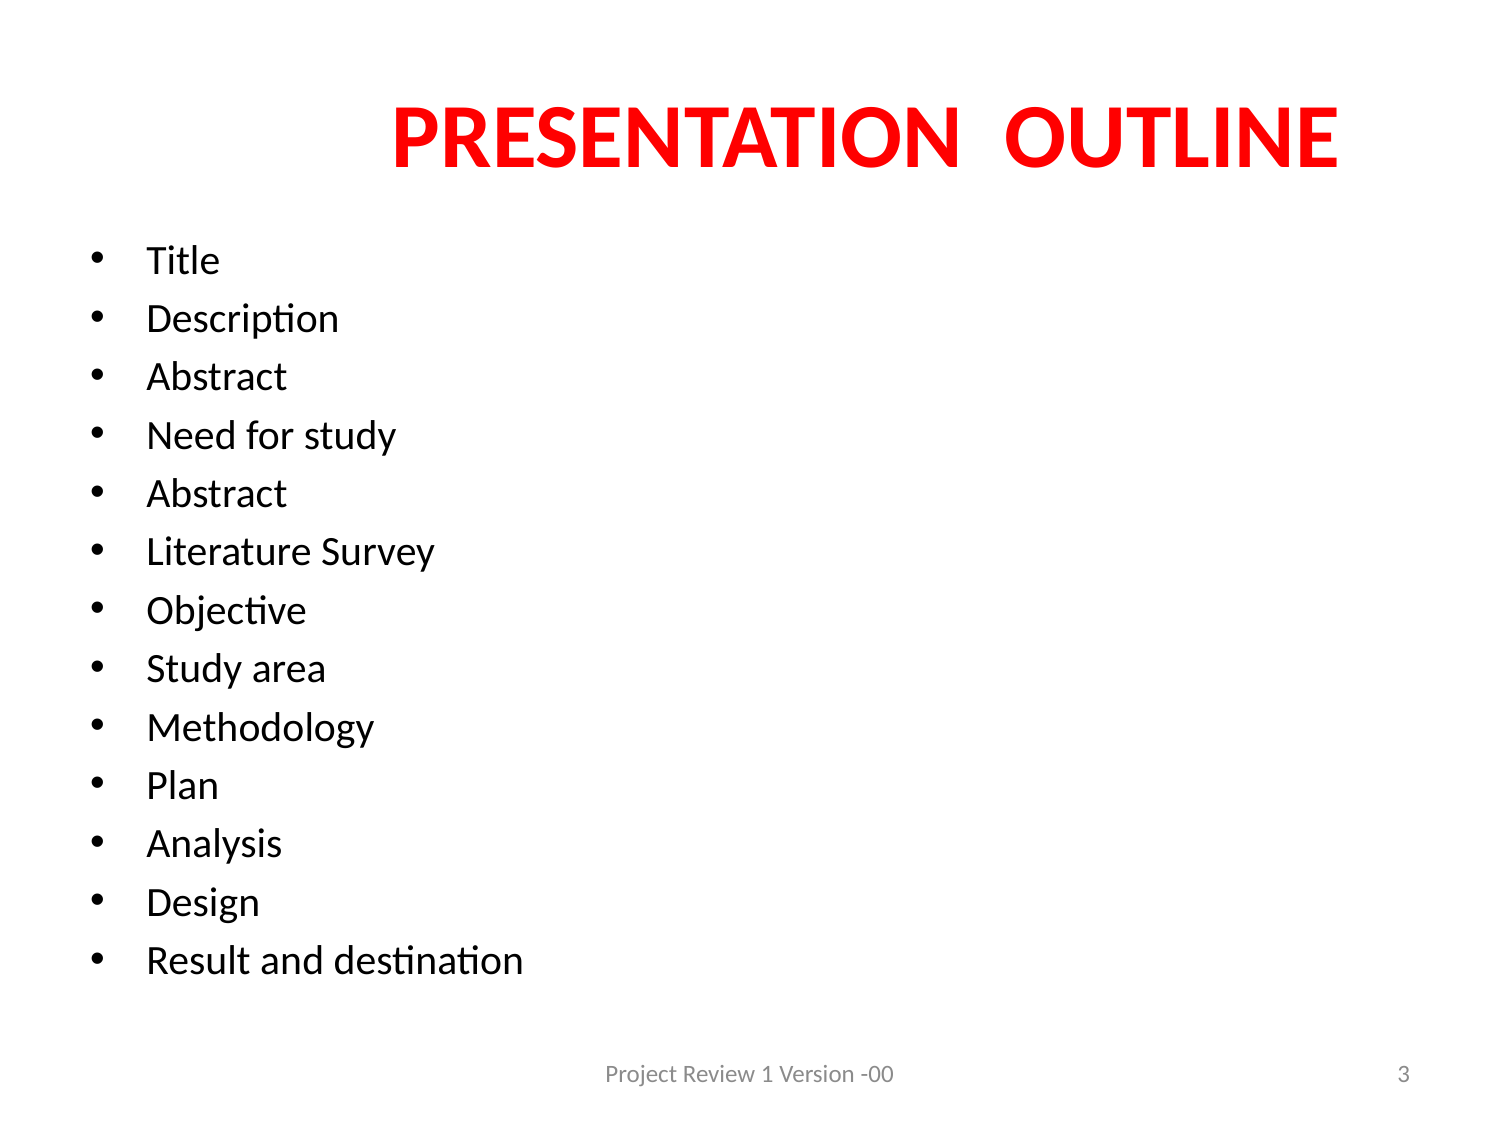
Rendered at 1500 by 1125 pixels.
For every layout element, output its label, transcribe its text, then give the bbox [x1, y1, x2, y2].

title PRESENTATION OUTLINE [75, 37, 1425, 224]
list Title Description Abstract Need for study Abstract Literature Survey Objective Study area Methodology Plan Analysis Design Result and destination [75, 224, 1425, 968]
footer Project Review 1 Version -00 [512, 1042, 988, 1103]
slide_number 3 [1074, 1042, 1425, 1103]
